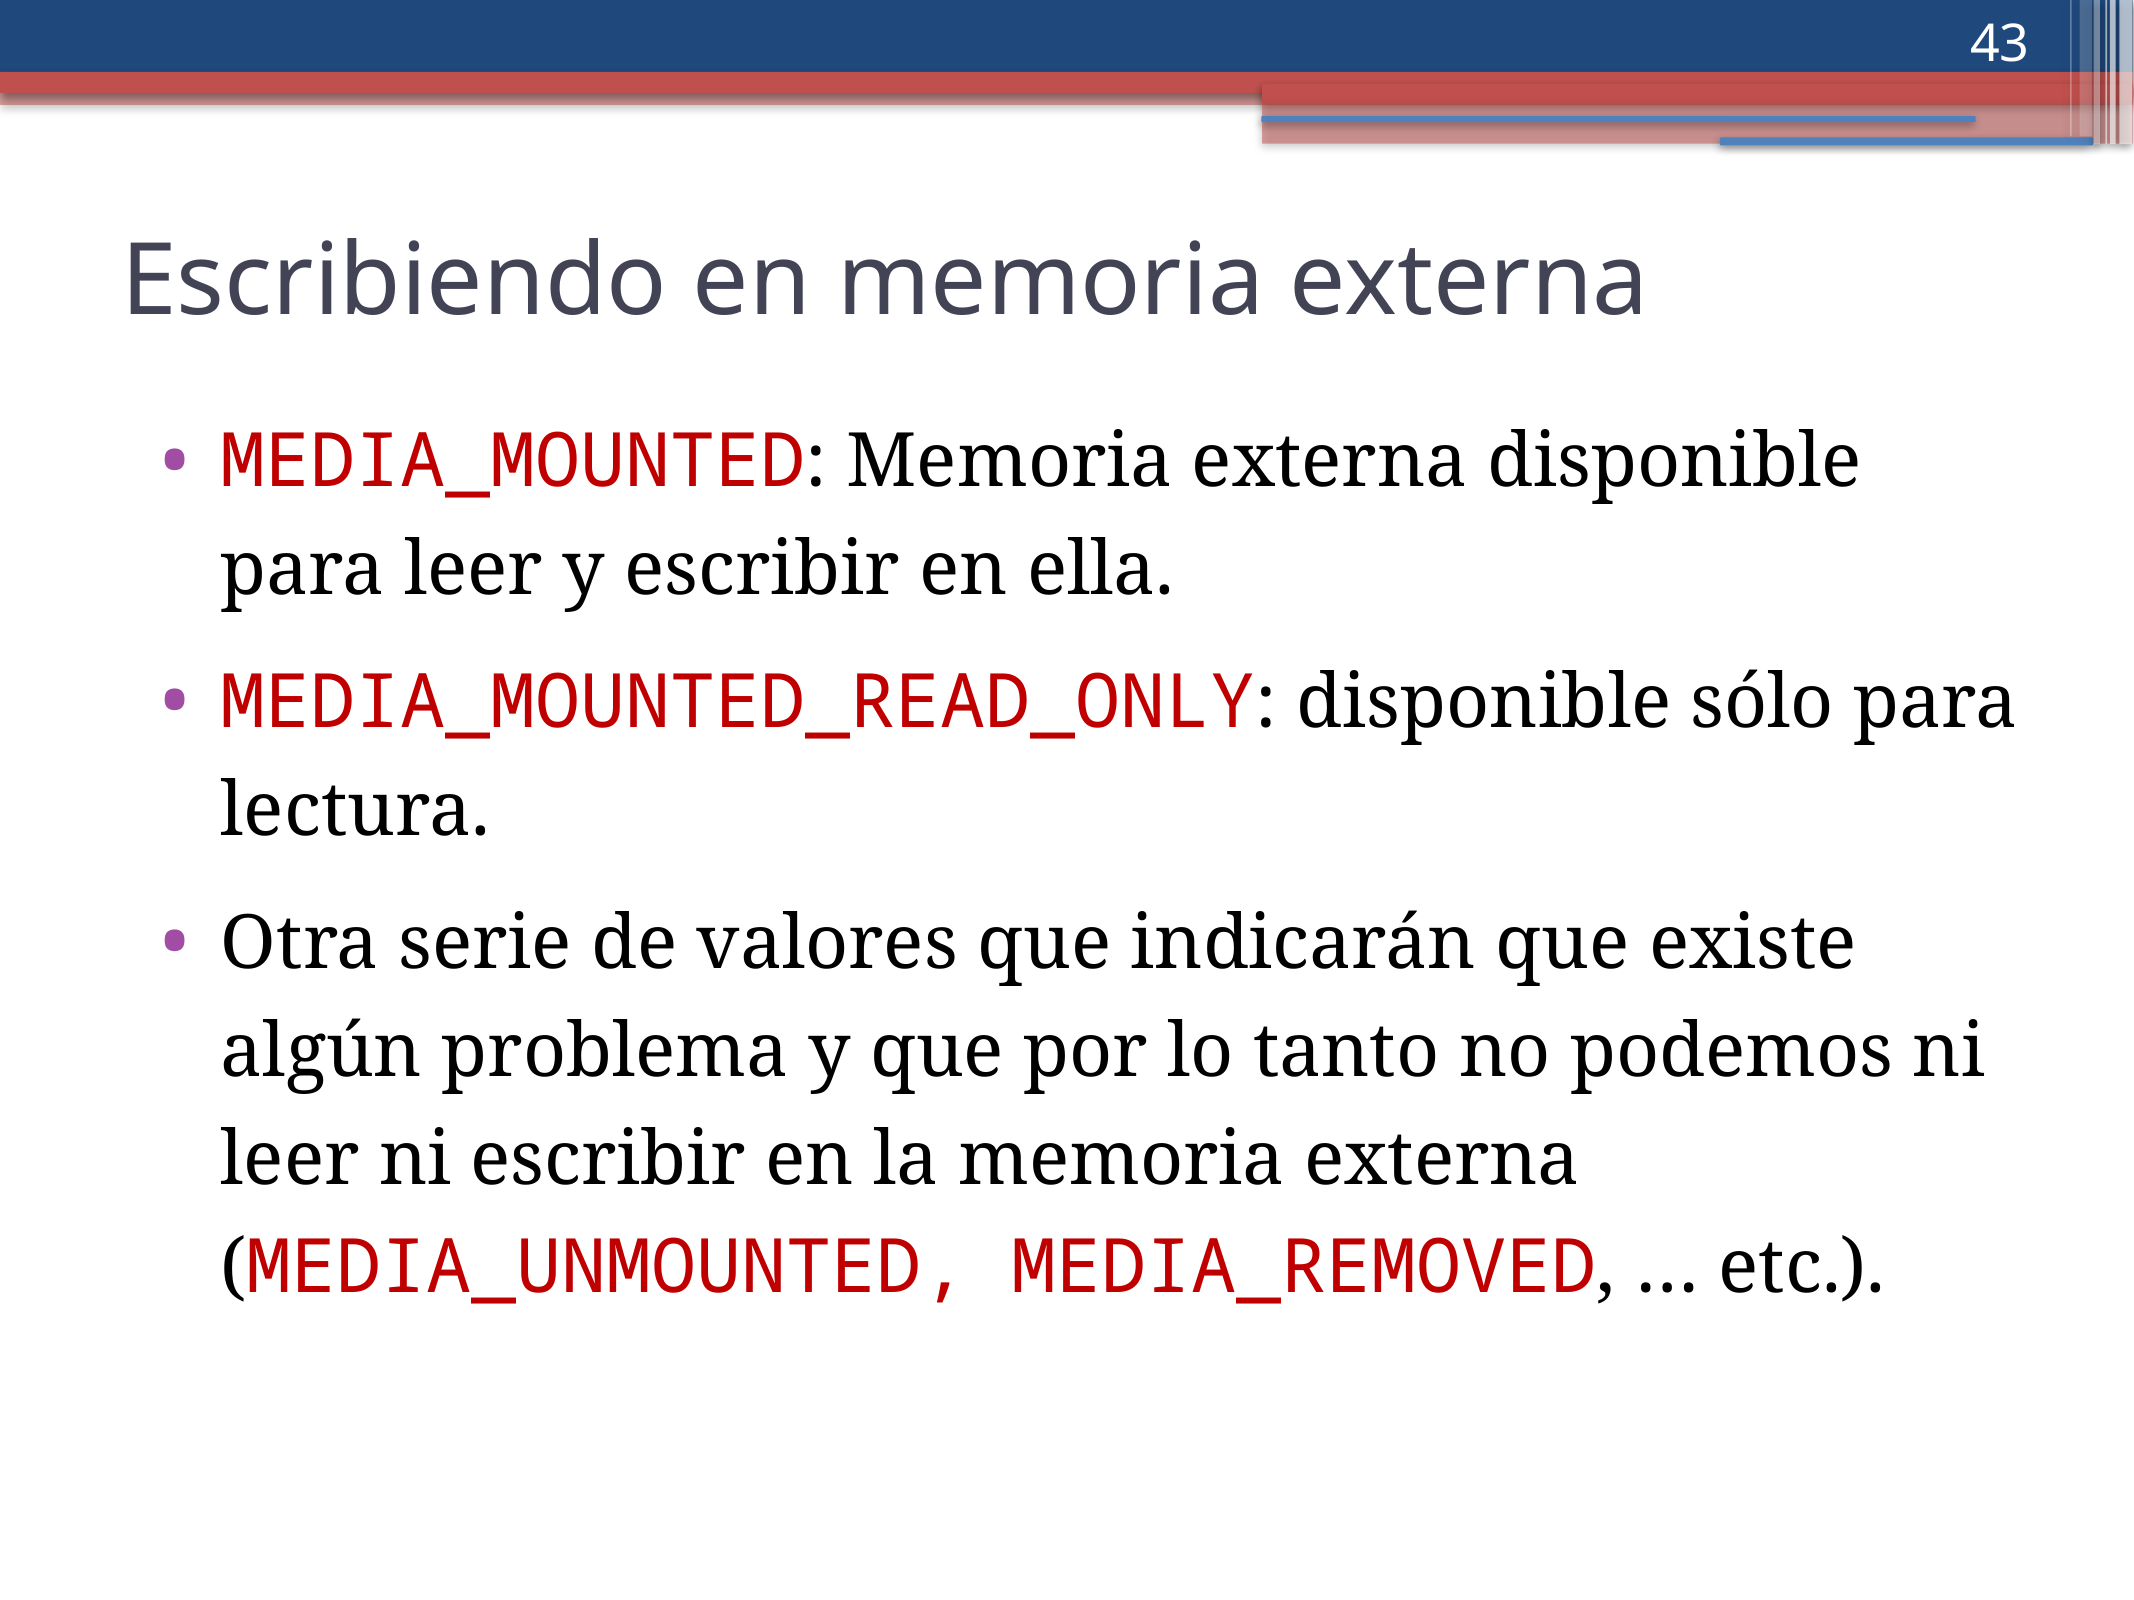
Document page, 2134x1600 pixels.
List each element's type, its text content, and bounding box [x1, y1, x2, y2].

text_box Escribiendo en memoria externa [106, 150, 2026, 399]
text_box ‹#› [1553, 5, 2051, 91]
text_box MEDIA_MOUNTED: Memoria externa disponible para leer y escribir en ella. MEDIA_MOUNTED_READ_ONLY: disponible sólo para lectura. Otra serie de valores que indicarán que existe algún problema y que por lo tanto no podemos ni leer ni escribir en la memoria externa (MEDIA_UNMOUNTED, MEDIA_REMOVED, … etc.). [121, 386, 2041, 1390]
